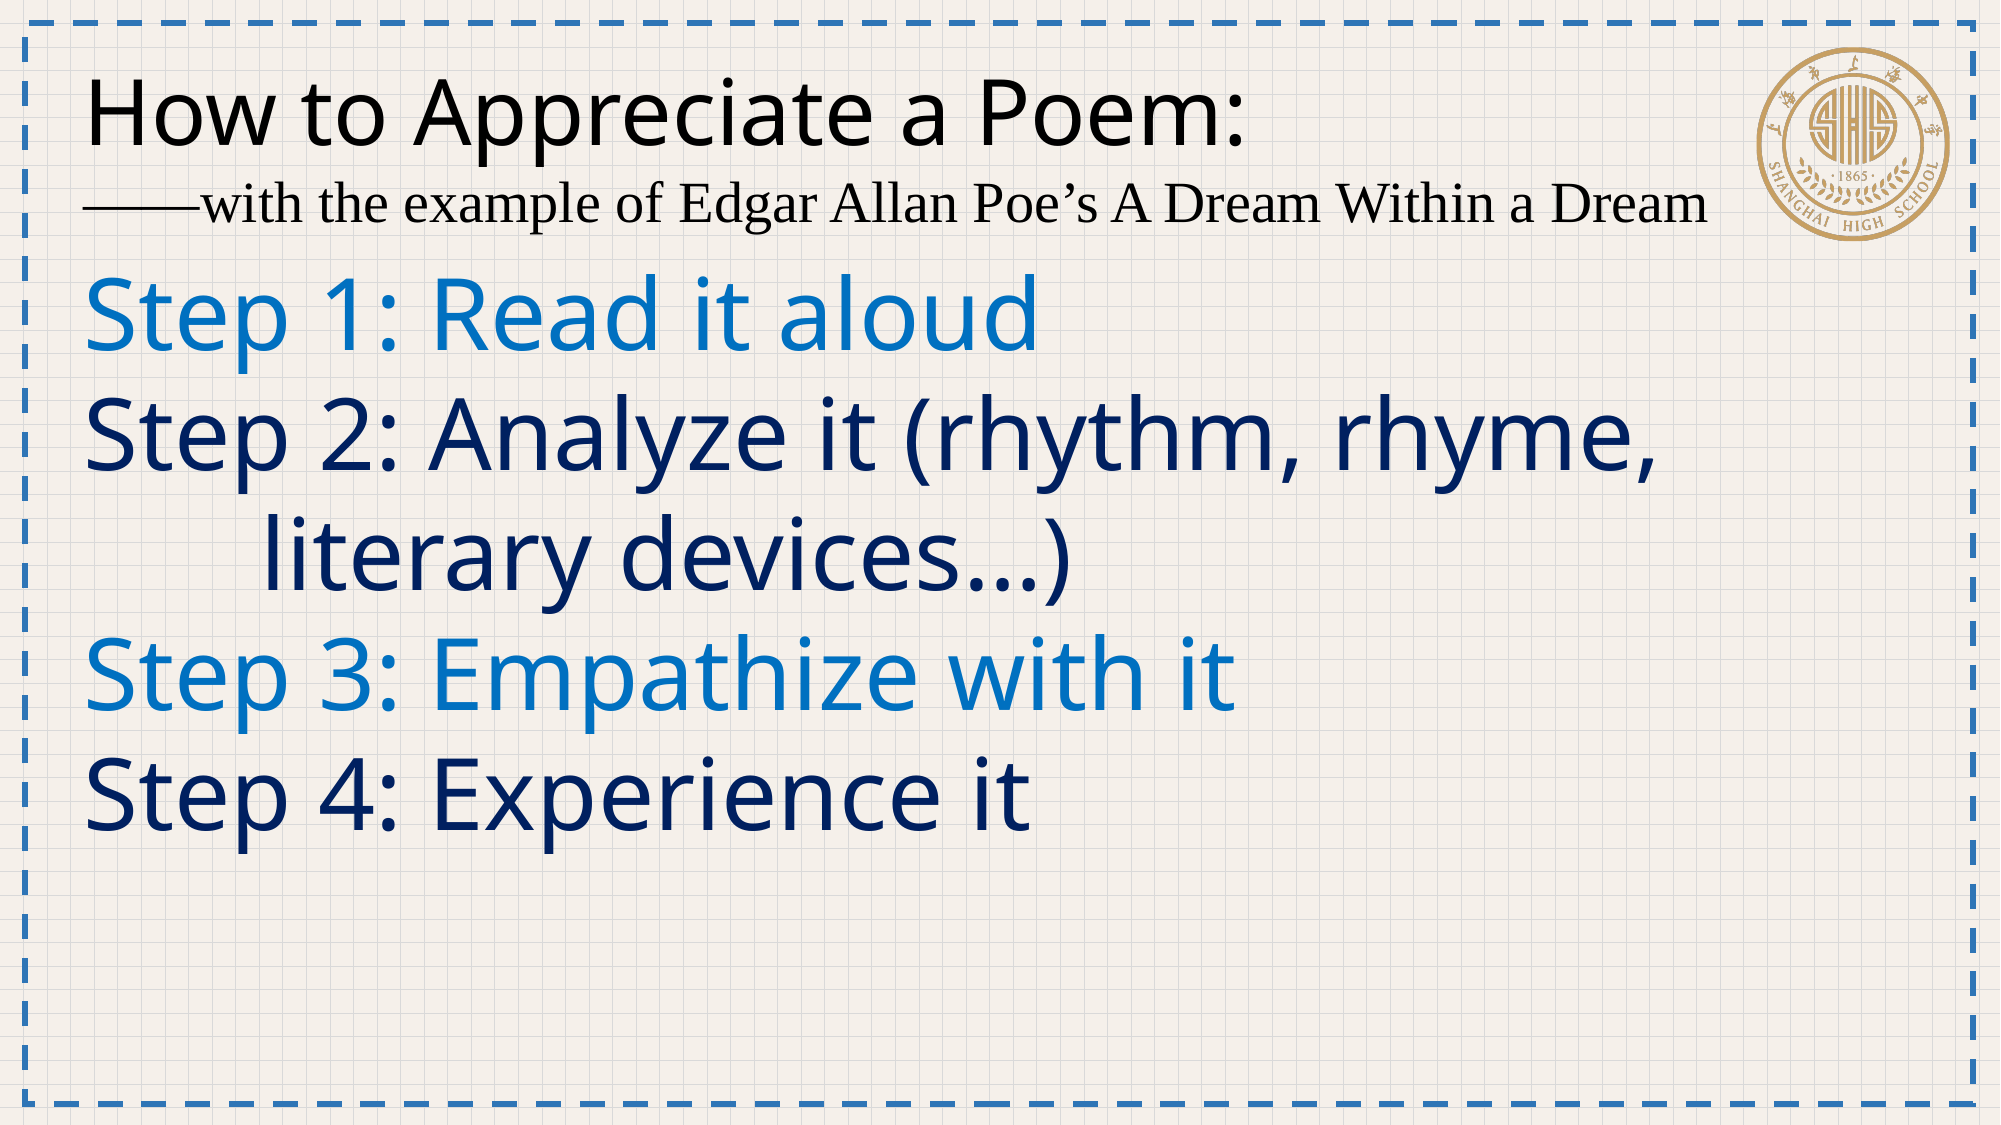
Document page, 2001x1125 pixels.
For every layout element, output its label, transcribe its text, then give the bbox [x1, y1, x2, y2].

picture [1750, 242, 1958, 247]
text_box How to Appreciate a Poem: ——with the example of Edgar Allan Poe’s A Dream Within a Dream [68, 46, 1959, 242]
text_box Step 1: Read it aloud Step 2: Analyze it (rhythm, rhyme, literary devices…) Step 3: Empathize with it Step 4: Experience it [68, 243, 1837, 978]
picture [1750, 42, 1958, 46]
